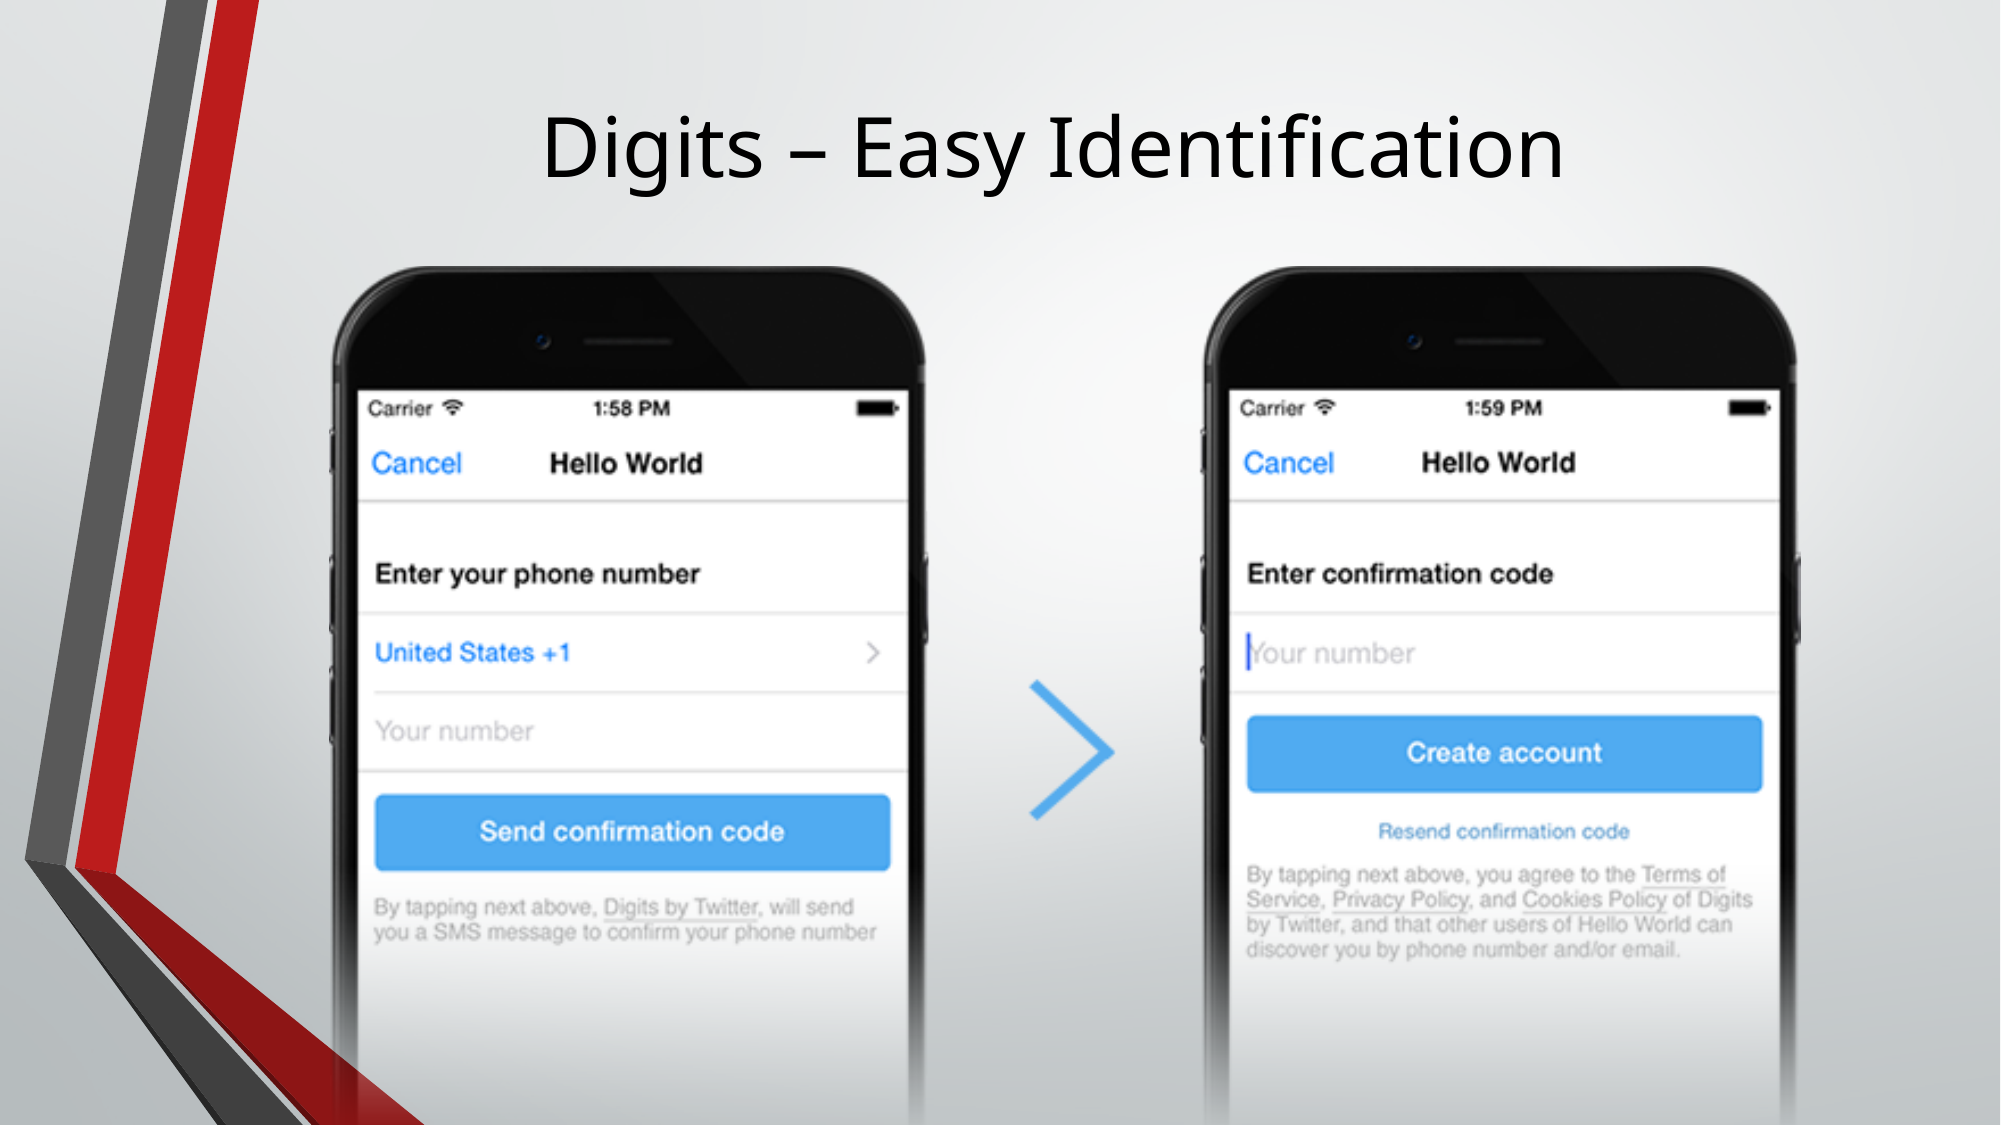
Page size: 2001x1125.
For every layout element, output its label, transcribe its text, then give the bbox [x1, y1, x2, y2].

title Digits – Easy Identification [243, 0, 1887, 288]
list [329, 266, 1801, 1125]
